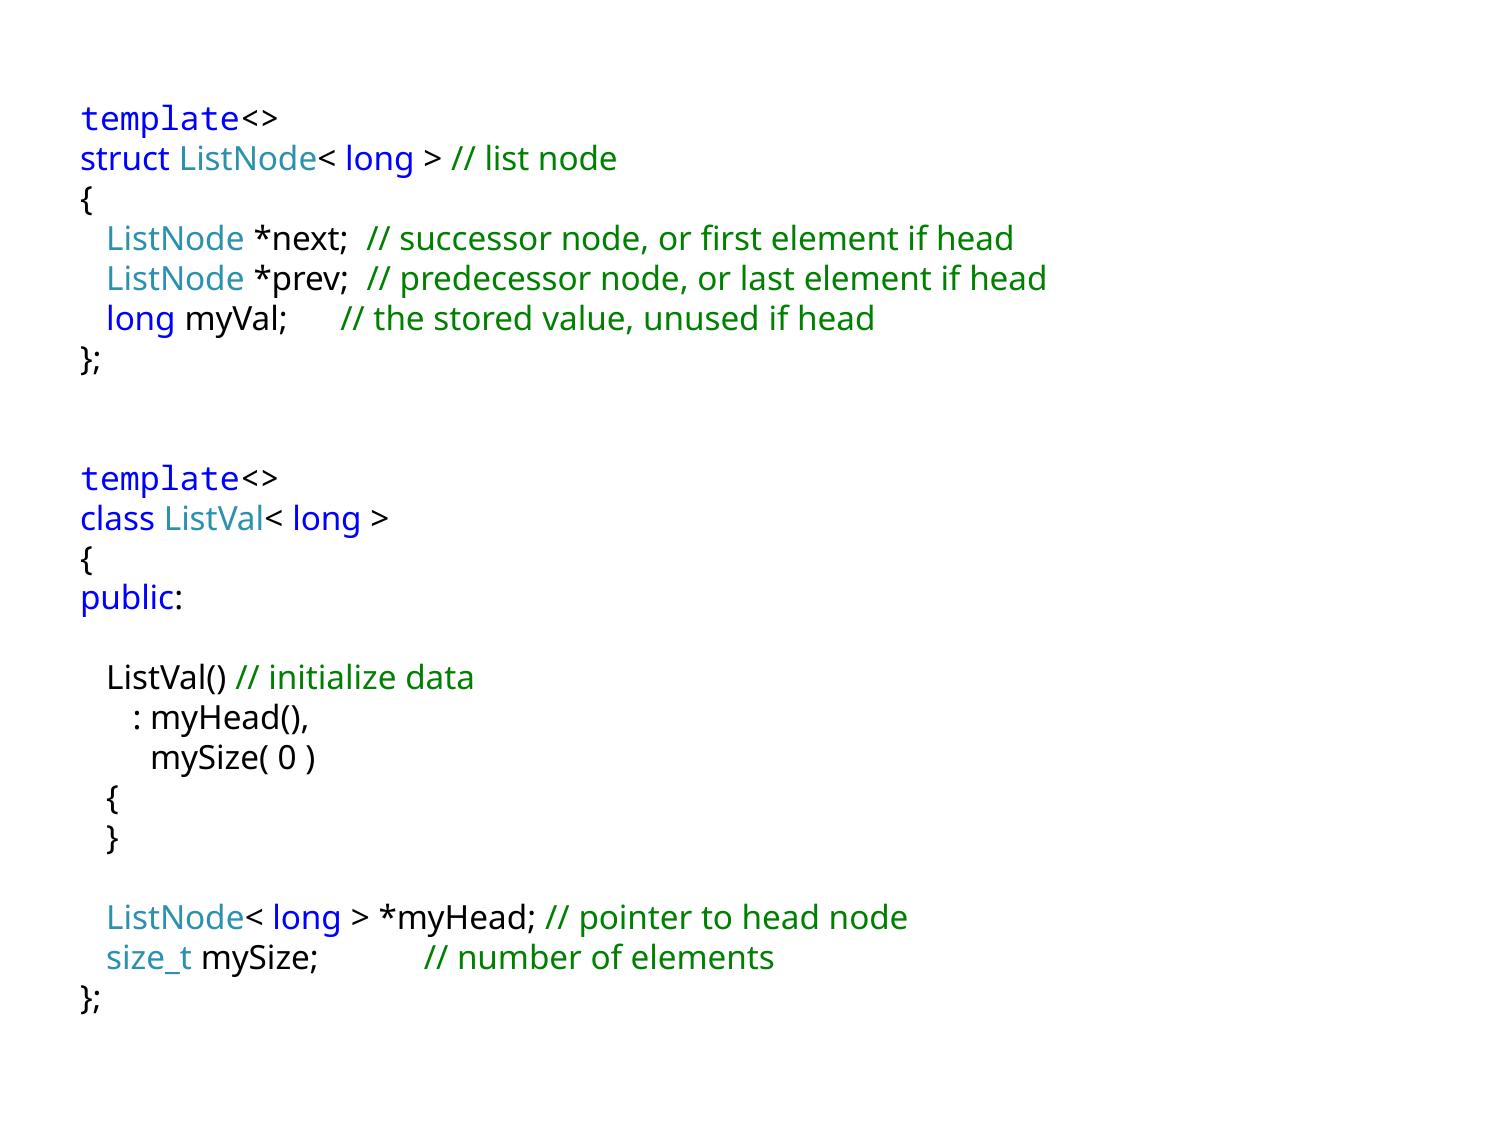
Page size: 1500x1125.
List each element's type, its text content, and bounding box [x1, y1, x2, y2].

list template<> struct ListNode< long > // list node { ListNode *next; // successor node, or first element if head ListNode *prev; // predecessor node, or last element if head long myVal; // the stored value, unused if head }; template<> class ListVal< long > { public: ListVal() // initialize data : myHead(), mySize( 0 ) { } ListNode< long > *myHead; // pointer to head node size_t mySize; // number of elements }; [64, 90, 1435, 1036]
